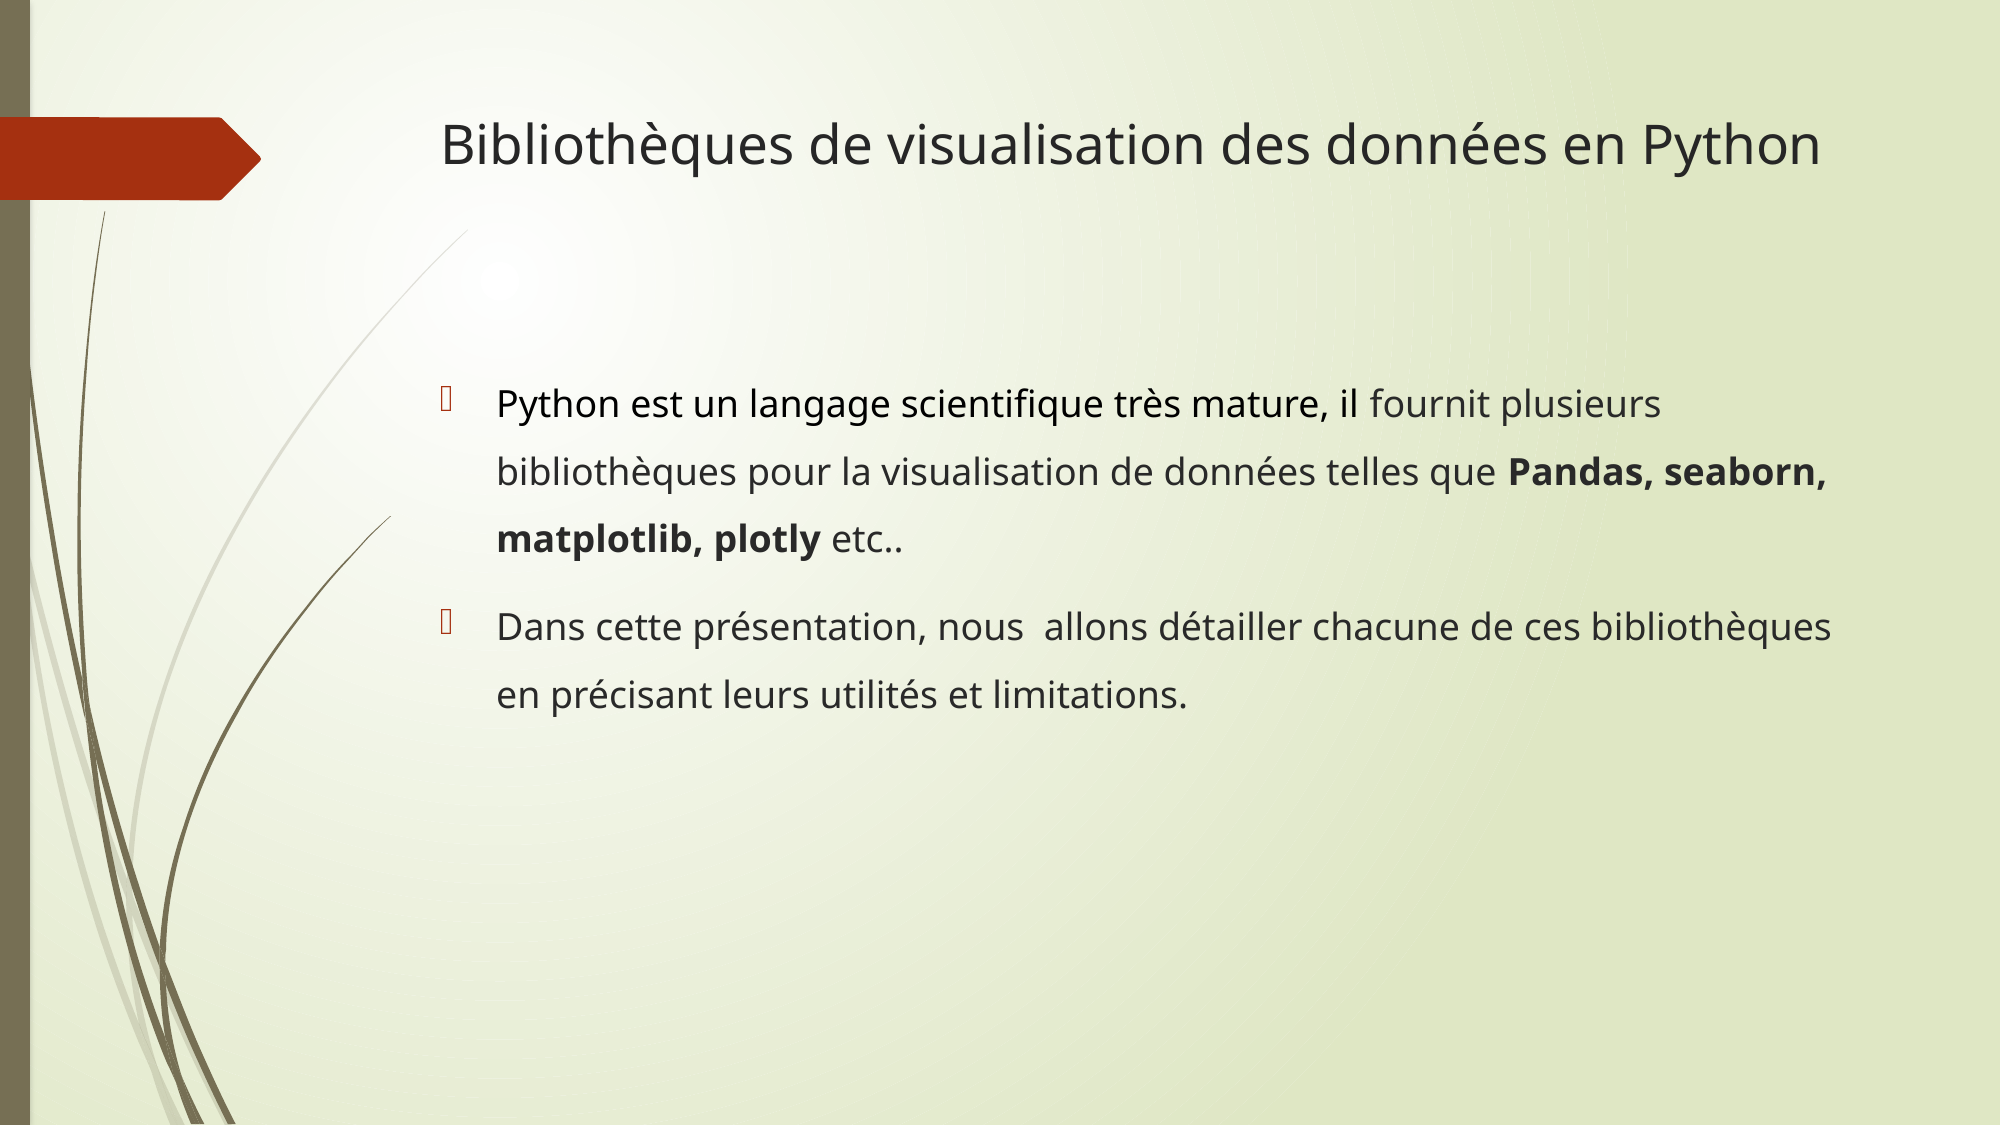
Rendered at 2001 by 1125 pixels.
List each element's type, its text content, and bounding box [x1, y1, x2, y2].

list Python est un langage scientifique très mature, il fournit plusieurs bibliothèques pour la visualisation de données telles que Pandas, seaborn, matplotlib, plotly etc.. Dans cette présentation, nous allons détailler chacune de ces bibliothèques en précisant leurs utilités et limitations. [424, 350, 1888, 783]
title Bibliothèques de visualisation des données en Python [425, 102, 1888, 313]
